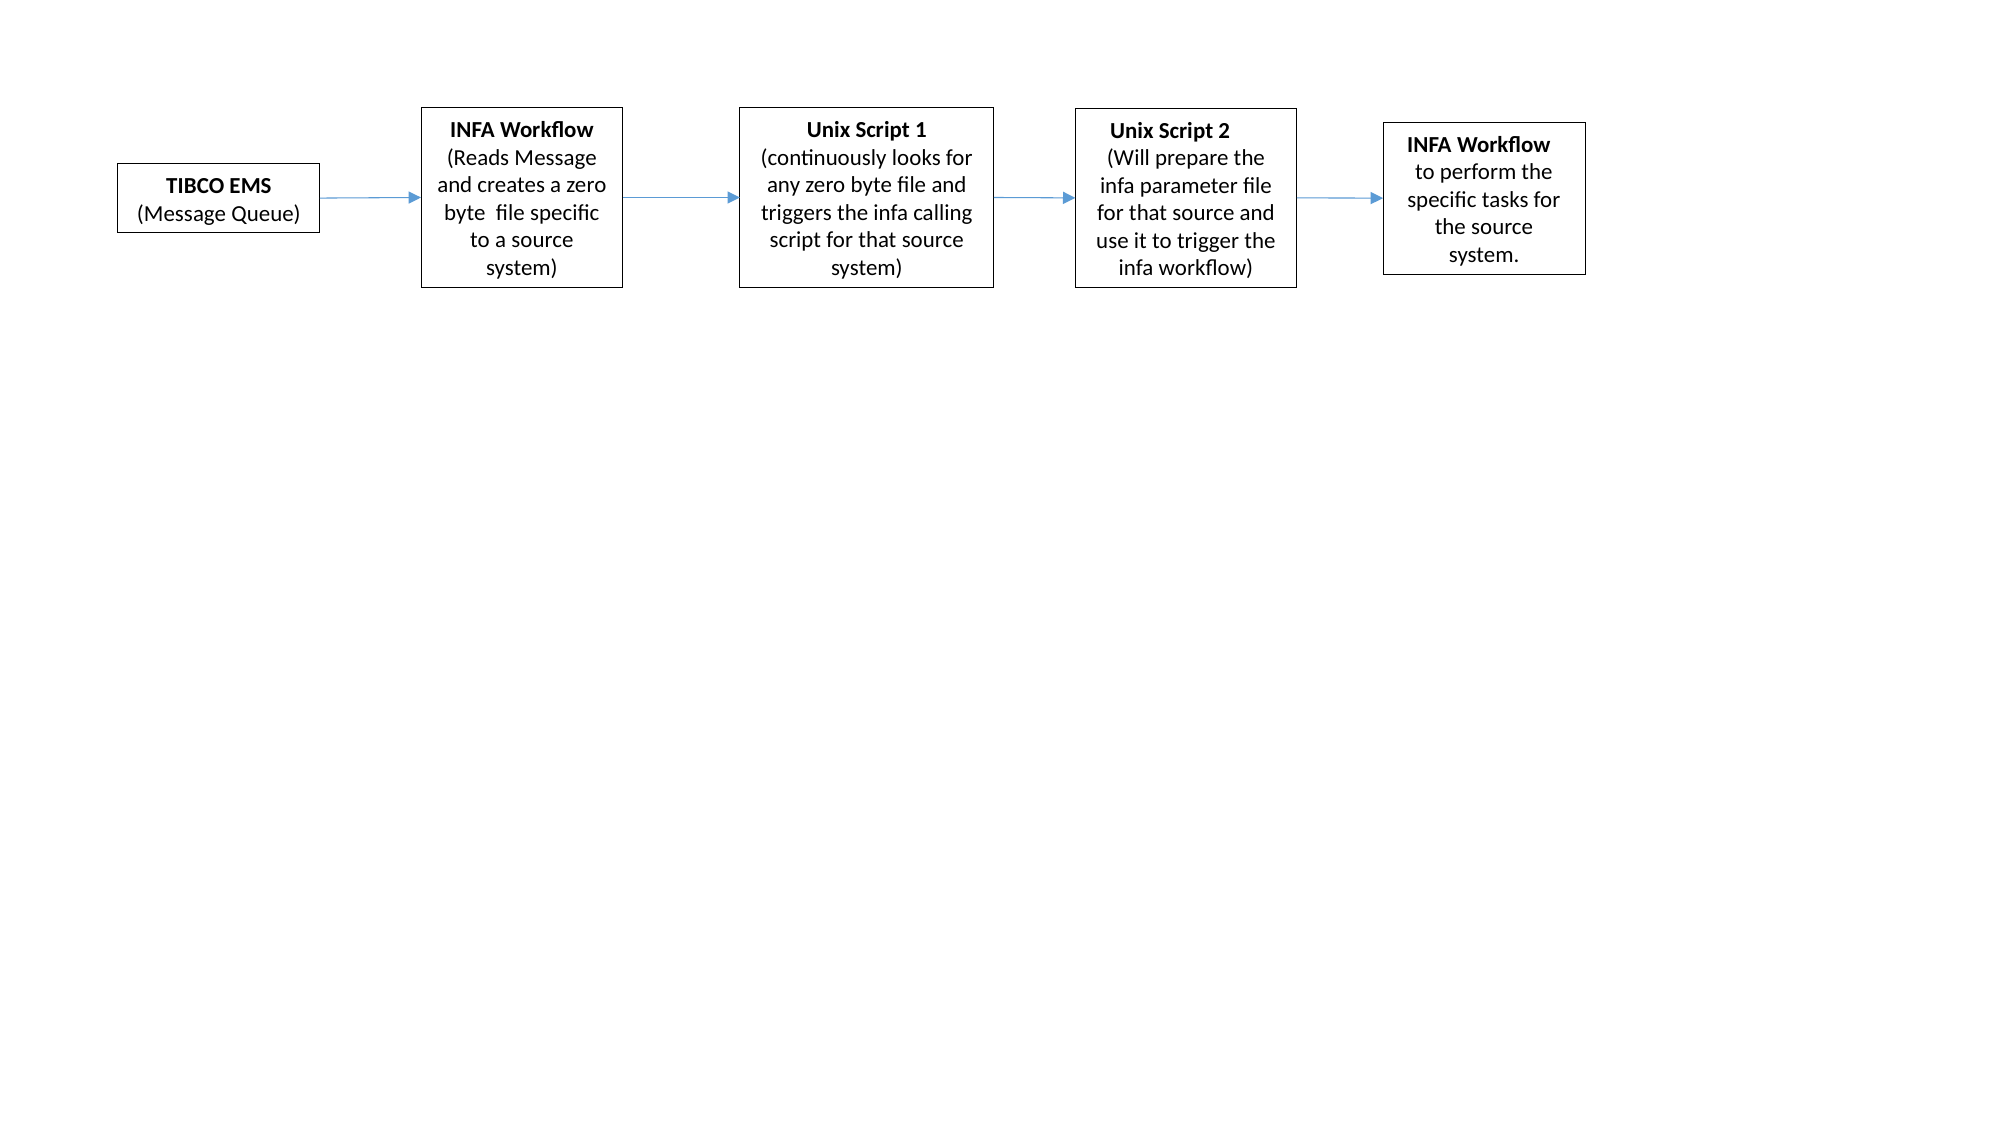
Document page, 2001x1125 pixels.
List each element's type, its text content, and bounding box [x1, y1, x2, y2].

text_box INFA Workflow to perform the specific tasks for the source system. [1383, 122, 1586, 275]
text_box Unix Script 2 (Will prepare the infa parameter file for that source and use it to trigger the infa workflow) [1075, 108, 1297, 288]
text_box TIBCO EMS (Message Queue) [117, 163, 320, 233]
text_box [63, 107, 250, 205]
text_box Unix Script 1 (continuously looks for any zero byte file and triggers the infa calling script for that source system) [739, 107, 994, 288]
text_box INFA Workflow (Reads Message and creates a zero byte file specific to a source system) [421, 107, 623, 288]
